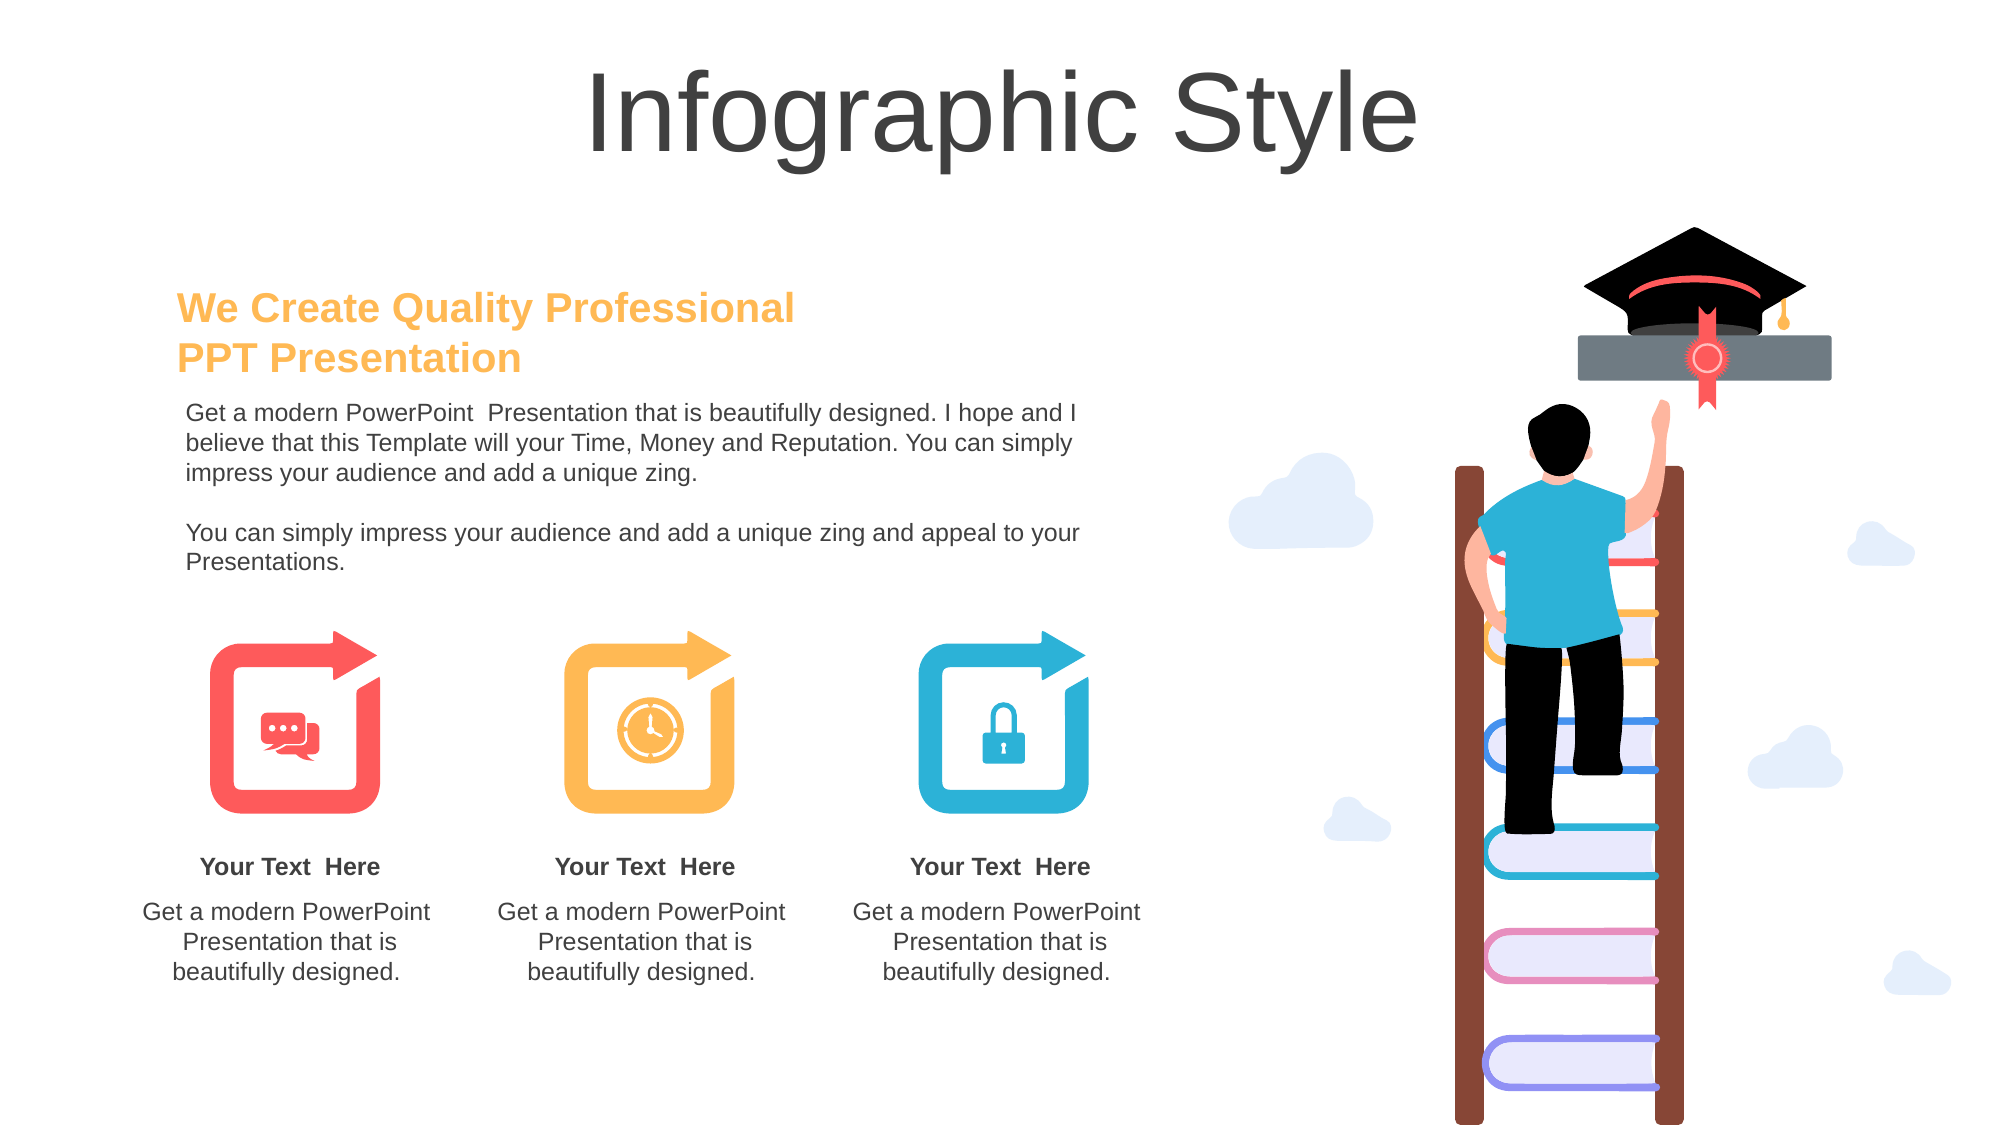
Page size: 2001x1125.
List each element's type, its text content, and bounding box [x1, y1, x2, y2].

text_box [981, 701, 1026, 765]
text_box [479, 842, 812, 995]
text_box Get a modern PowerPoint Presentation that is beautifully designed. I hope and I believe that this Template will your Time, Money and Reputation. You can simply impress your audience and add a unique zing. You can simply impress your audience and add a unique zing and appeal to your Presentations. [170, 388, 1147, 584]
text_box [564, 630, 735, 814]
text_box [210, 630, 381, 814]
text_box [1228, 227, 1952, 1125]
text_box [918, 630, 1089, 814]
text_box We Create Quality Professional PPT Presentation [170, 281, 1147, 382]
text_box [834, 842, 1167, 995]
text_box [124, 842, 456, 995]
text_box [259, 711, 321, 763]
text_box [616, 696, 685, 765]
list Infographic Style [53, 55, 1952, 175]
